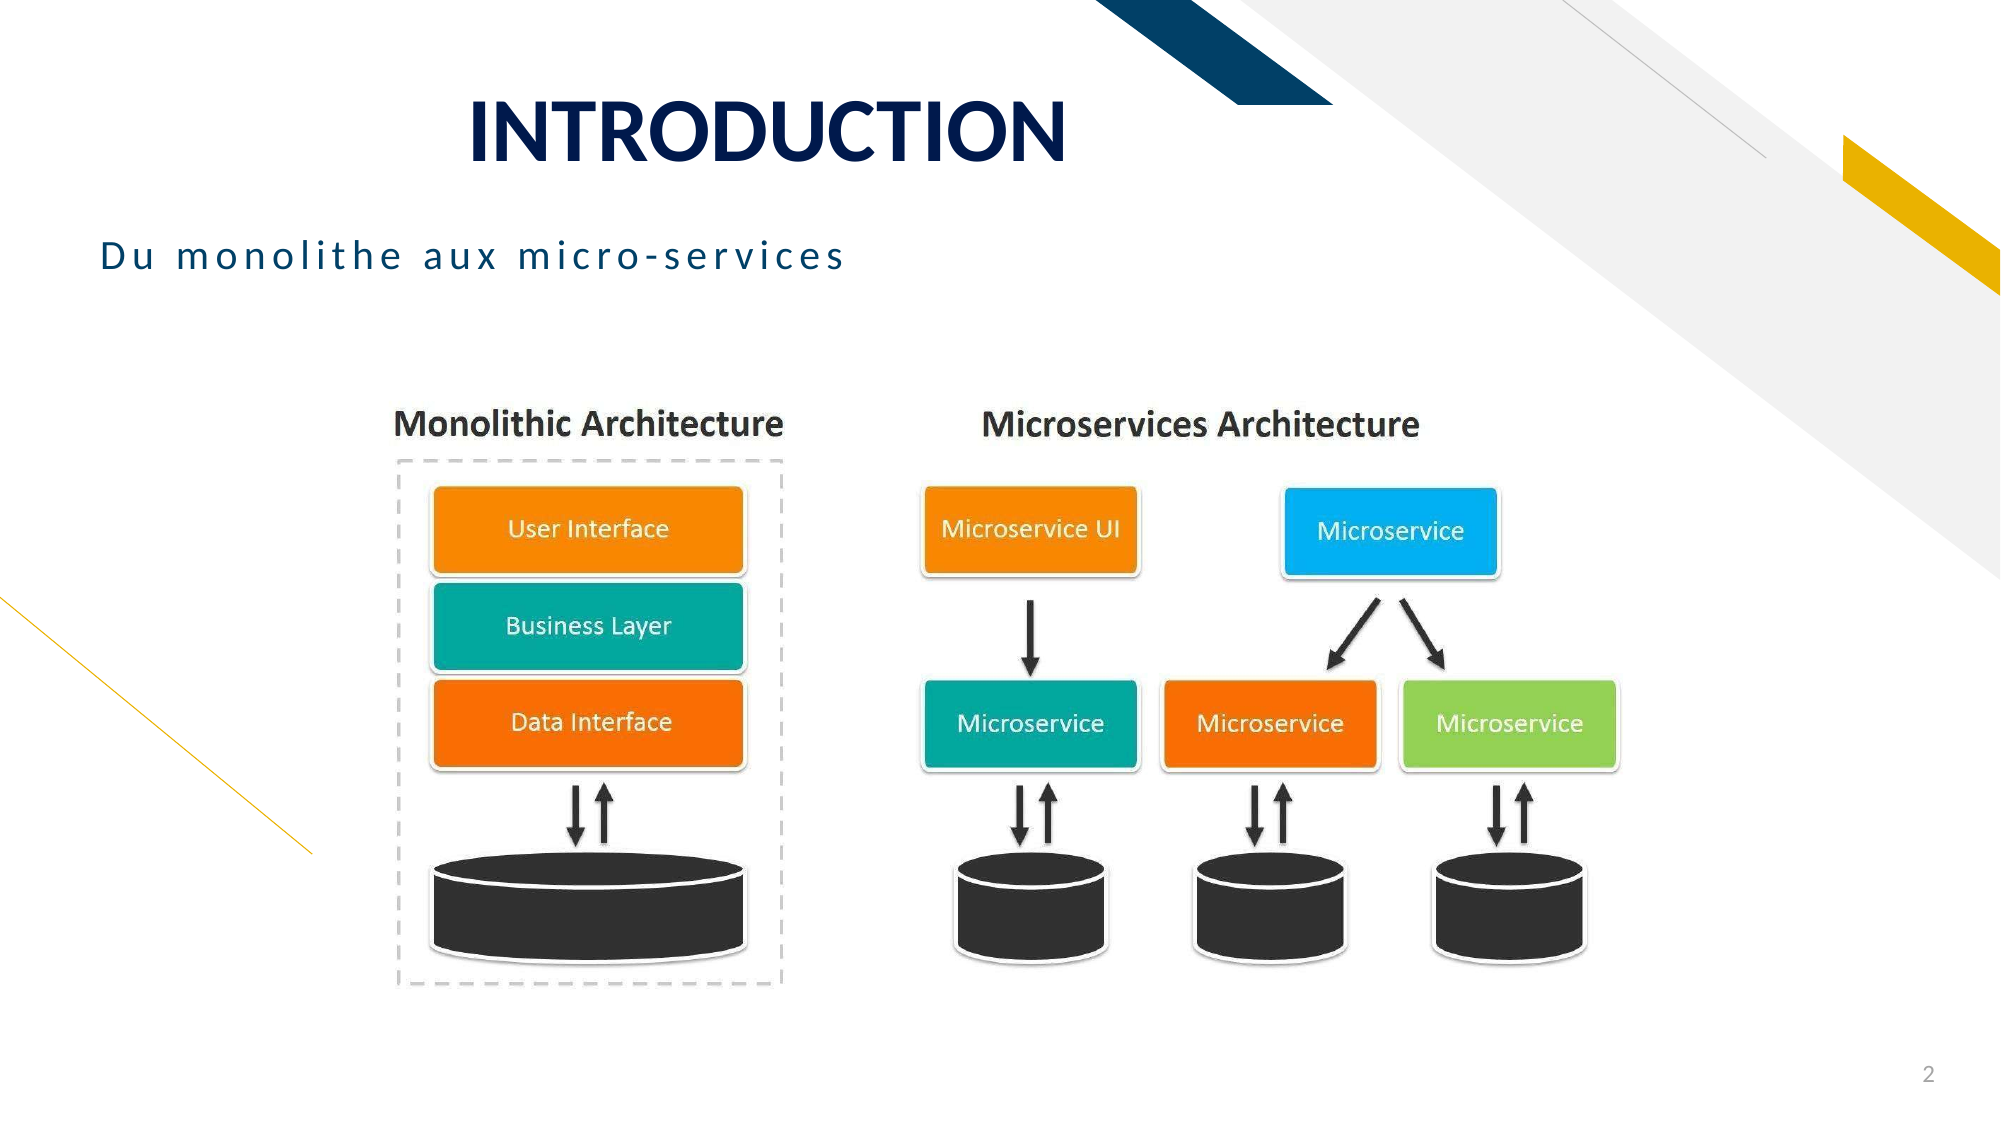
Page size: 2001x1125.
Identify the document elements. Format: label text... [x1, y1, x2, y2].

slide_number 2 [1828, 1042, 1950, 1103]
title INTRODUCTION [85, 34, 1453, 223]
list Du monolithe aux micro-services [85, 225, 1295, 326]
picture [355, 378, 1645, 1002]
